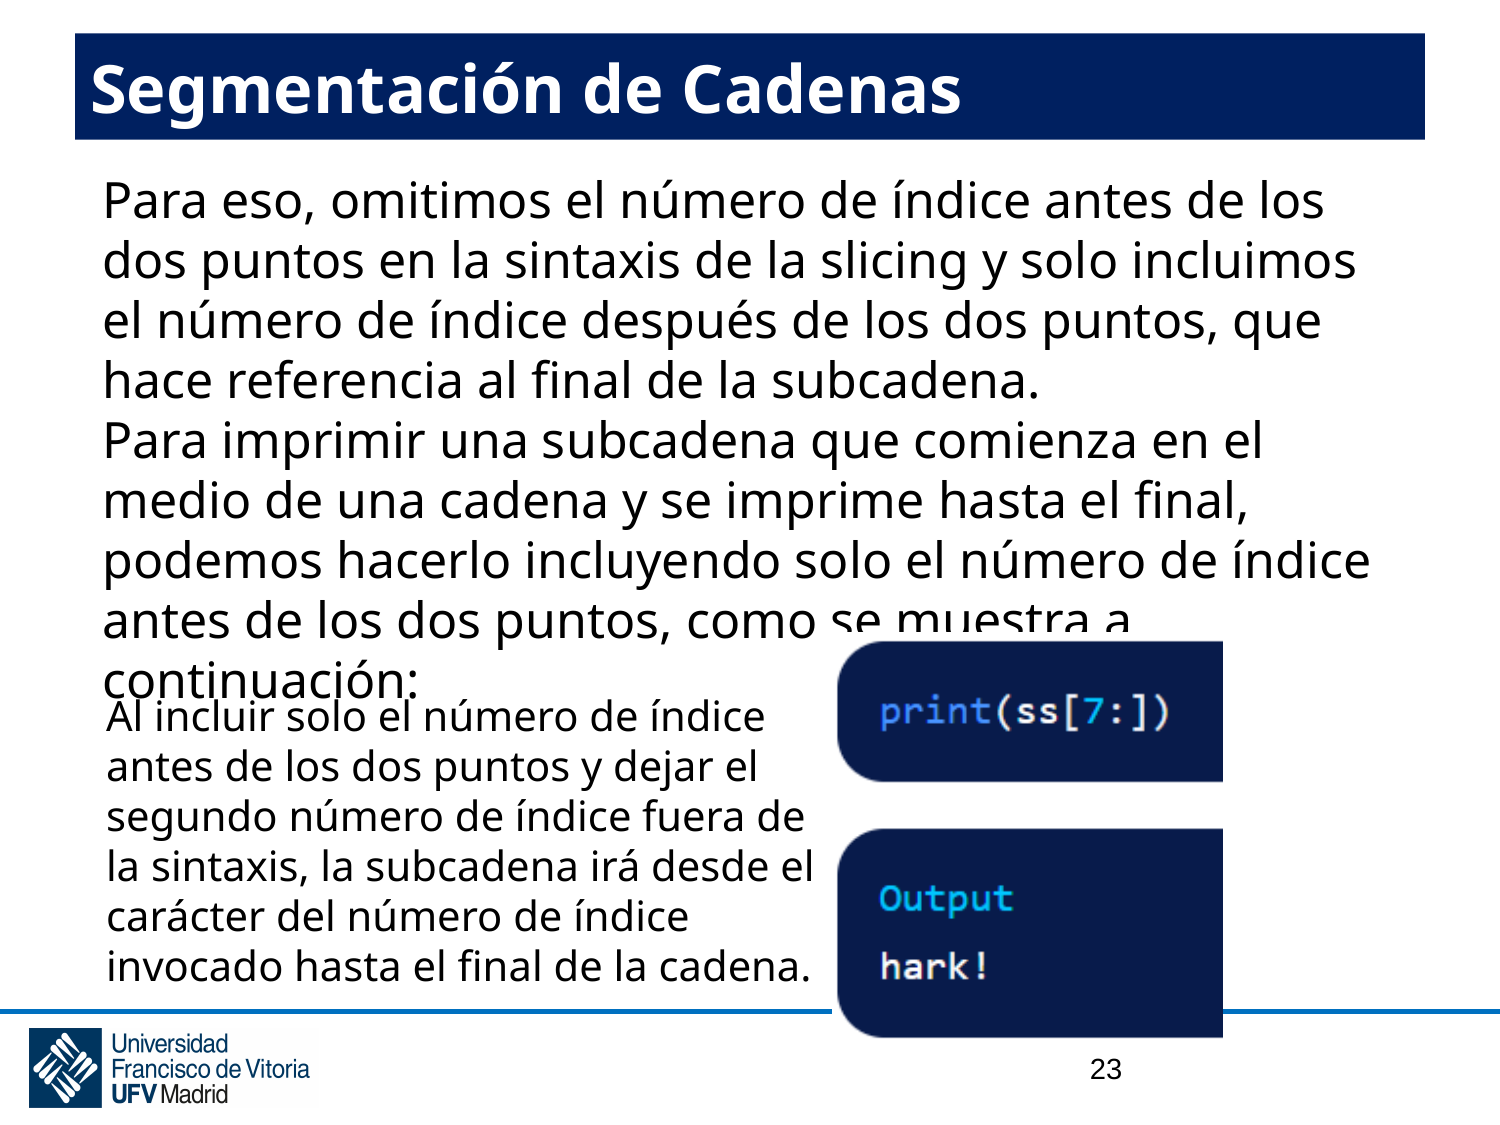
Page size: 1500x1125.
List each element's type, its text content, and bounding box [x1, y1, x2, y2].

text_box Para eso, omitimos el número de índice antes de los dos puntos en la sintaxis de la slicing y solo incluimos el número de índice después de los dos puntos, que hace referencia al final de la subcadena. Para imprimir una subcadena que comienza en el medio de una cadena y se imprime hasta el final, podemos hacerlo incluyendo solo el número de índice antes de los dos puntos, como se muestra a continuación: [87, 160, 1413, 716]
picture [832, 632, 1223, 1047]
title Segmentación de Cadenas [75, 33, 1425, 140]
slide_number 23 [1074, 1042, 1425, 1103]
picture [29, 1028, 319, 1108]
text_box Al incluir solo el número de índice antes de los dos puntos y dejar el segundo número de índice fuera de la sintaxis, la subcadena irá desde el carácter del número de índice invocado hasta el final de la cadena. [91, 681, 827, 997]
